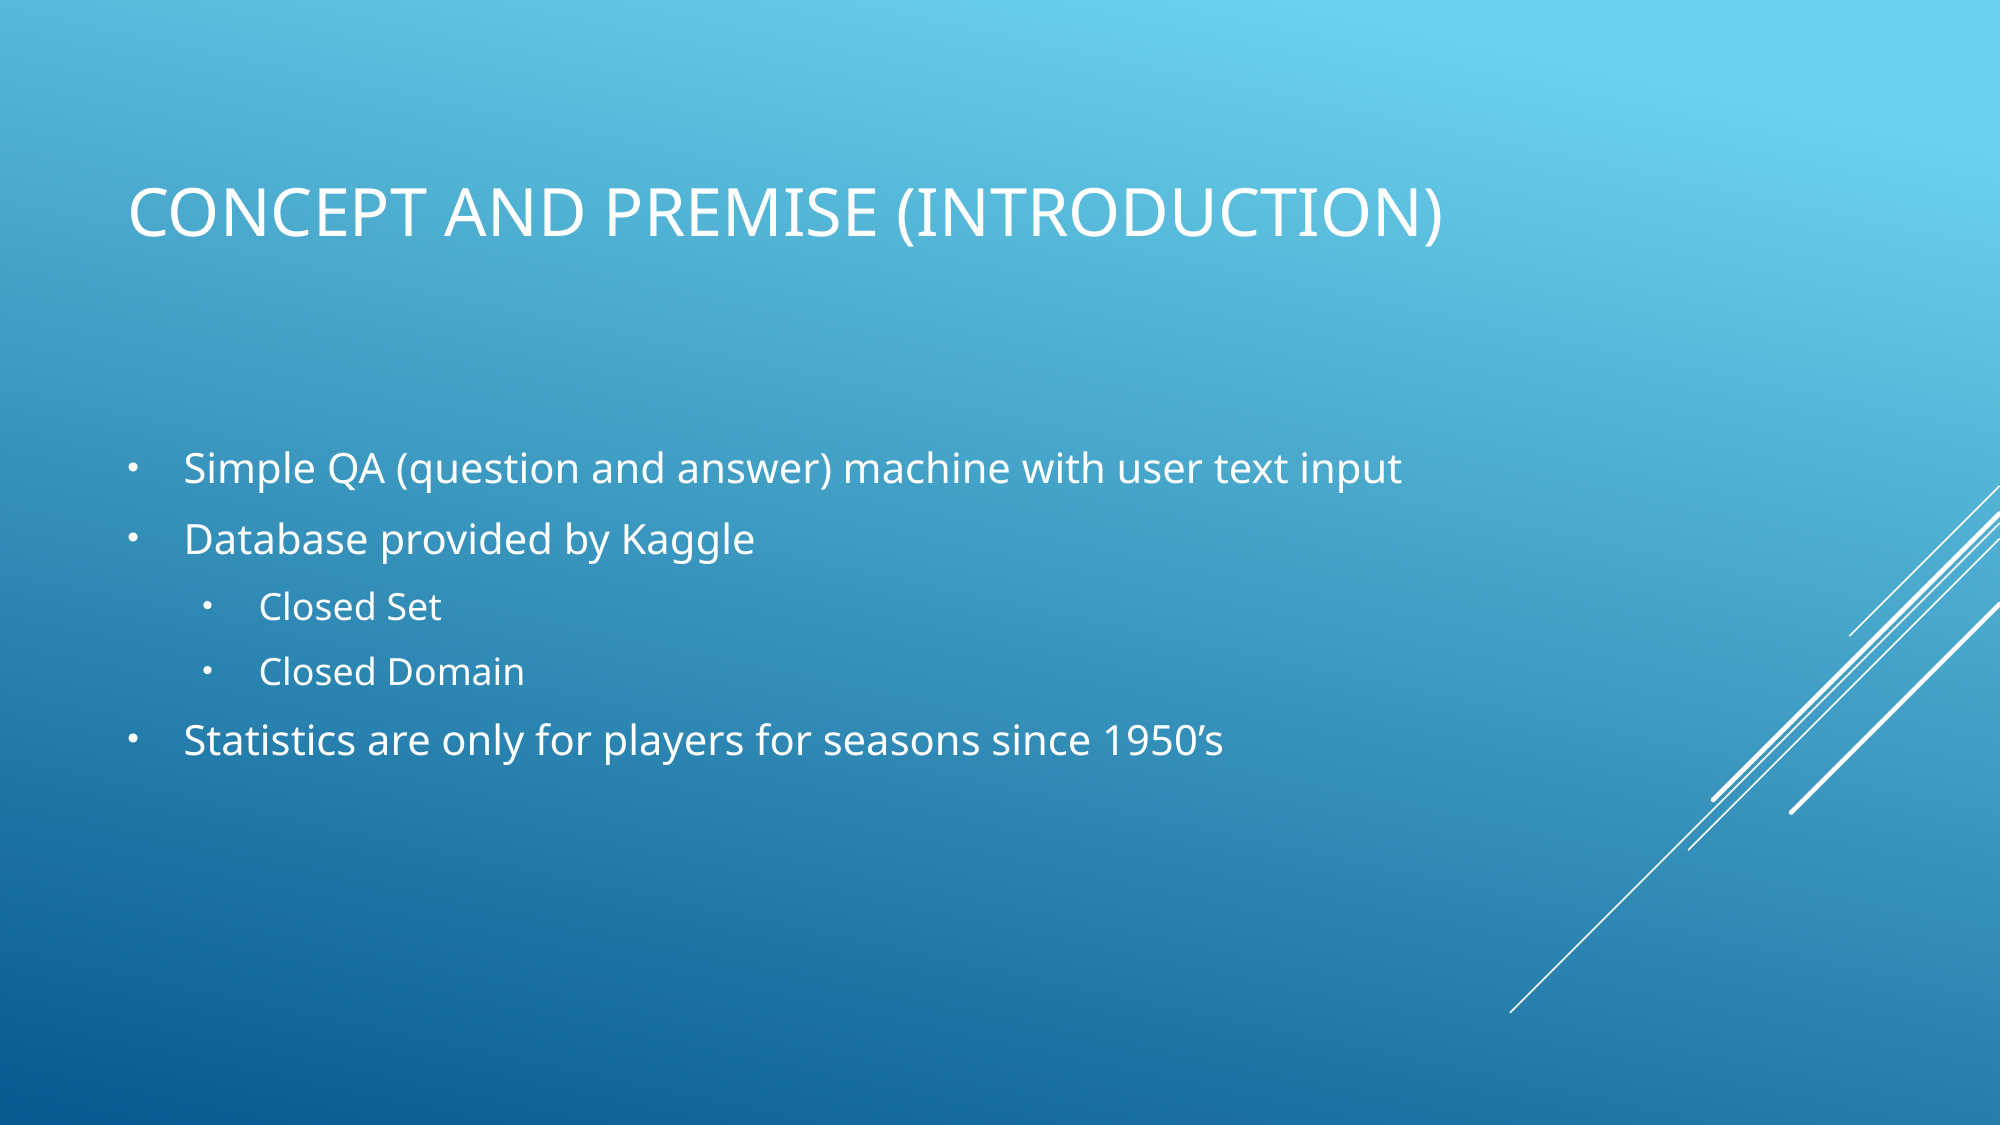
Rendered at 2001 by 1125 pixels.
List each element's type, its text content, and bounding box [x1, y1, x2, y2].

list Simple QA (question and answer) machine with user text input Database provided by Kaggle Closed Set Closed Domain Statistics are only for players for seasons since 1950’s [112, 292, 1513, 984]
title Concept and premise (Introduction) [112, 112, 1763, 308]
